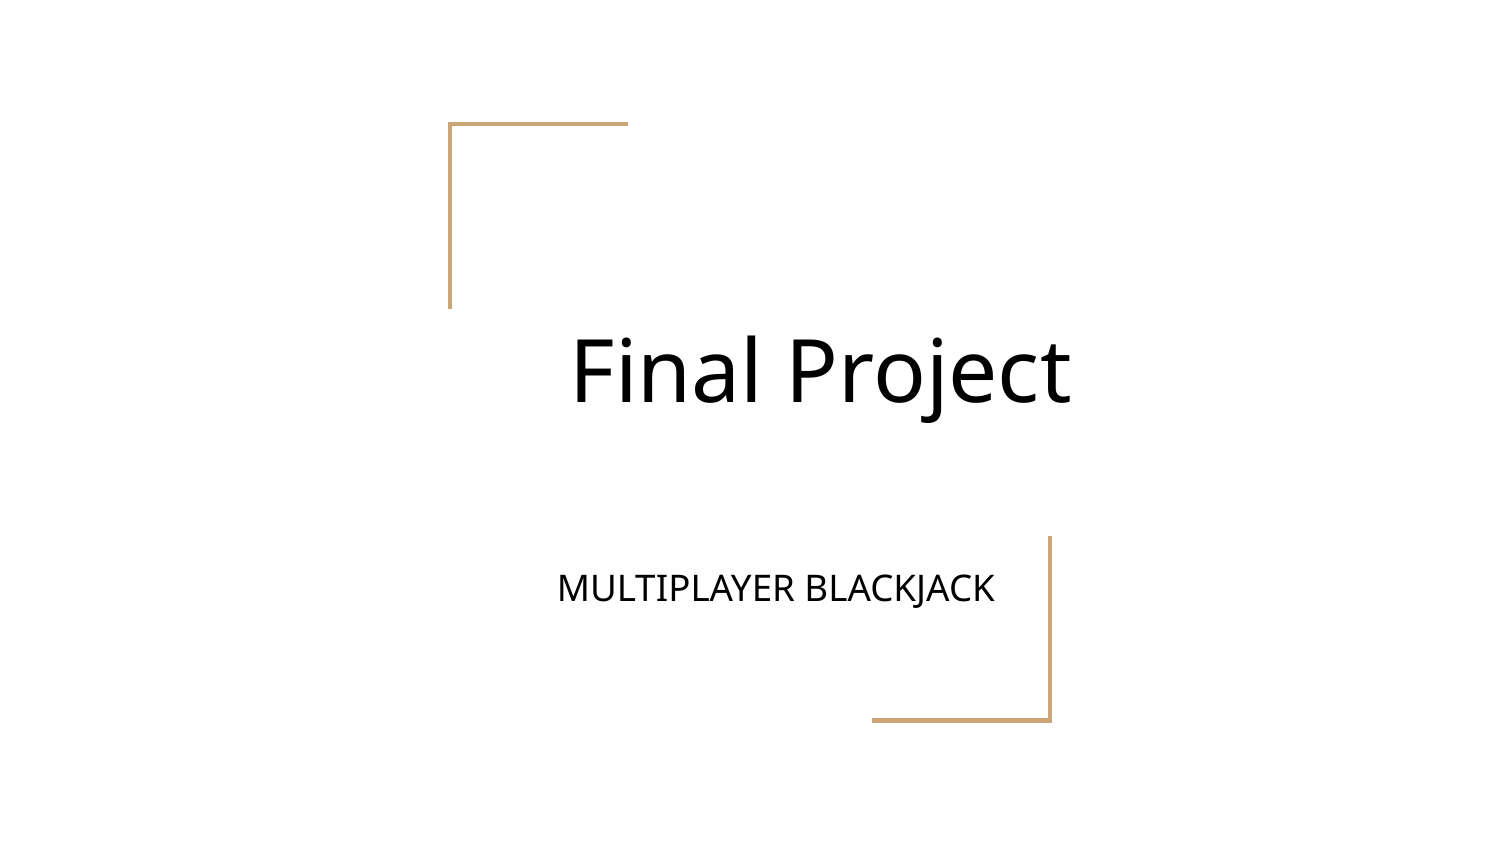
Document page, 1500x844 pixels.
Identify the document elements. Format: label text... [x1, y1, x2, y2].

title Final Project [483, 153, 1158, 444]
subtitle MULTIPLAYER BLACKJACK [530, 546, 1032, 662]
